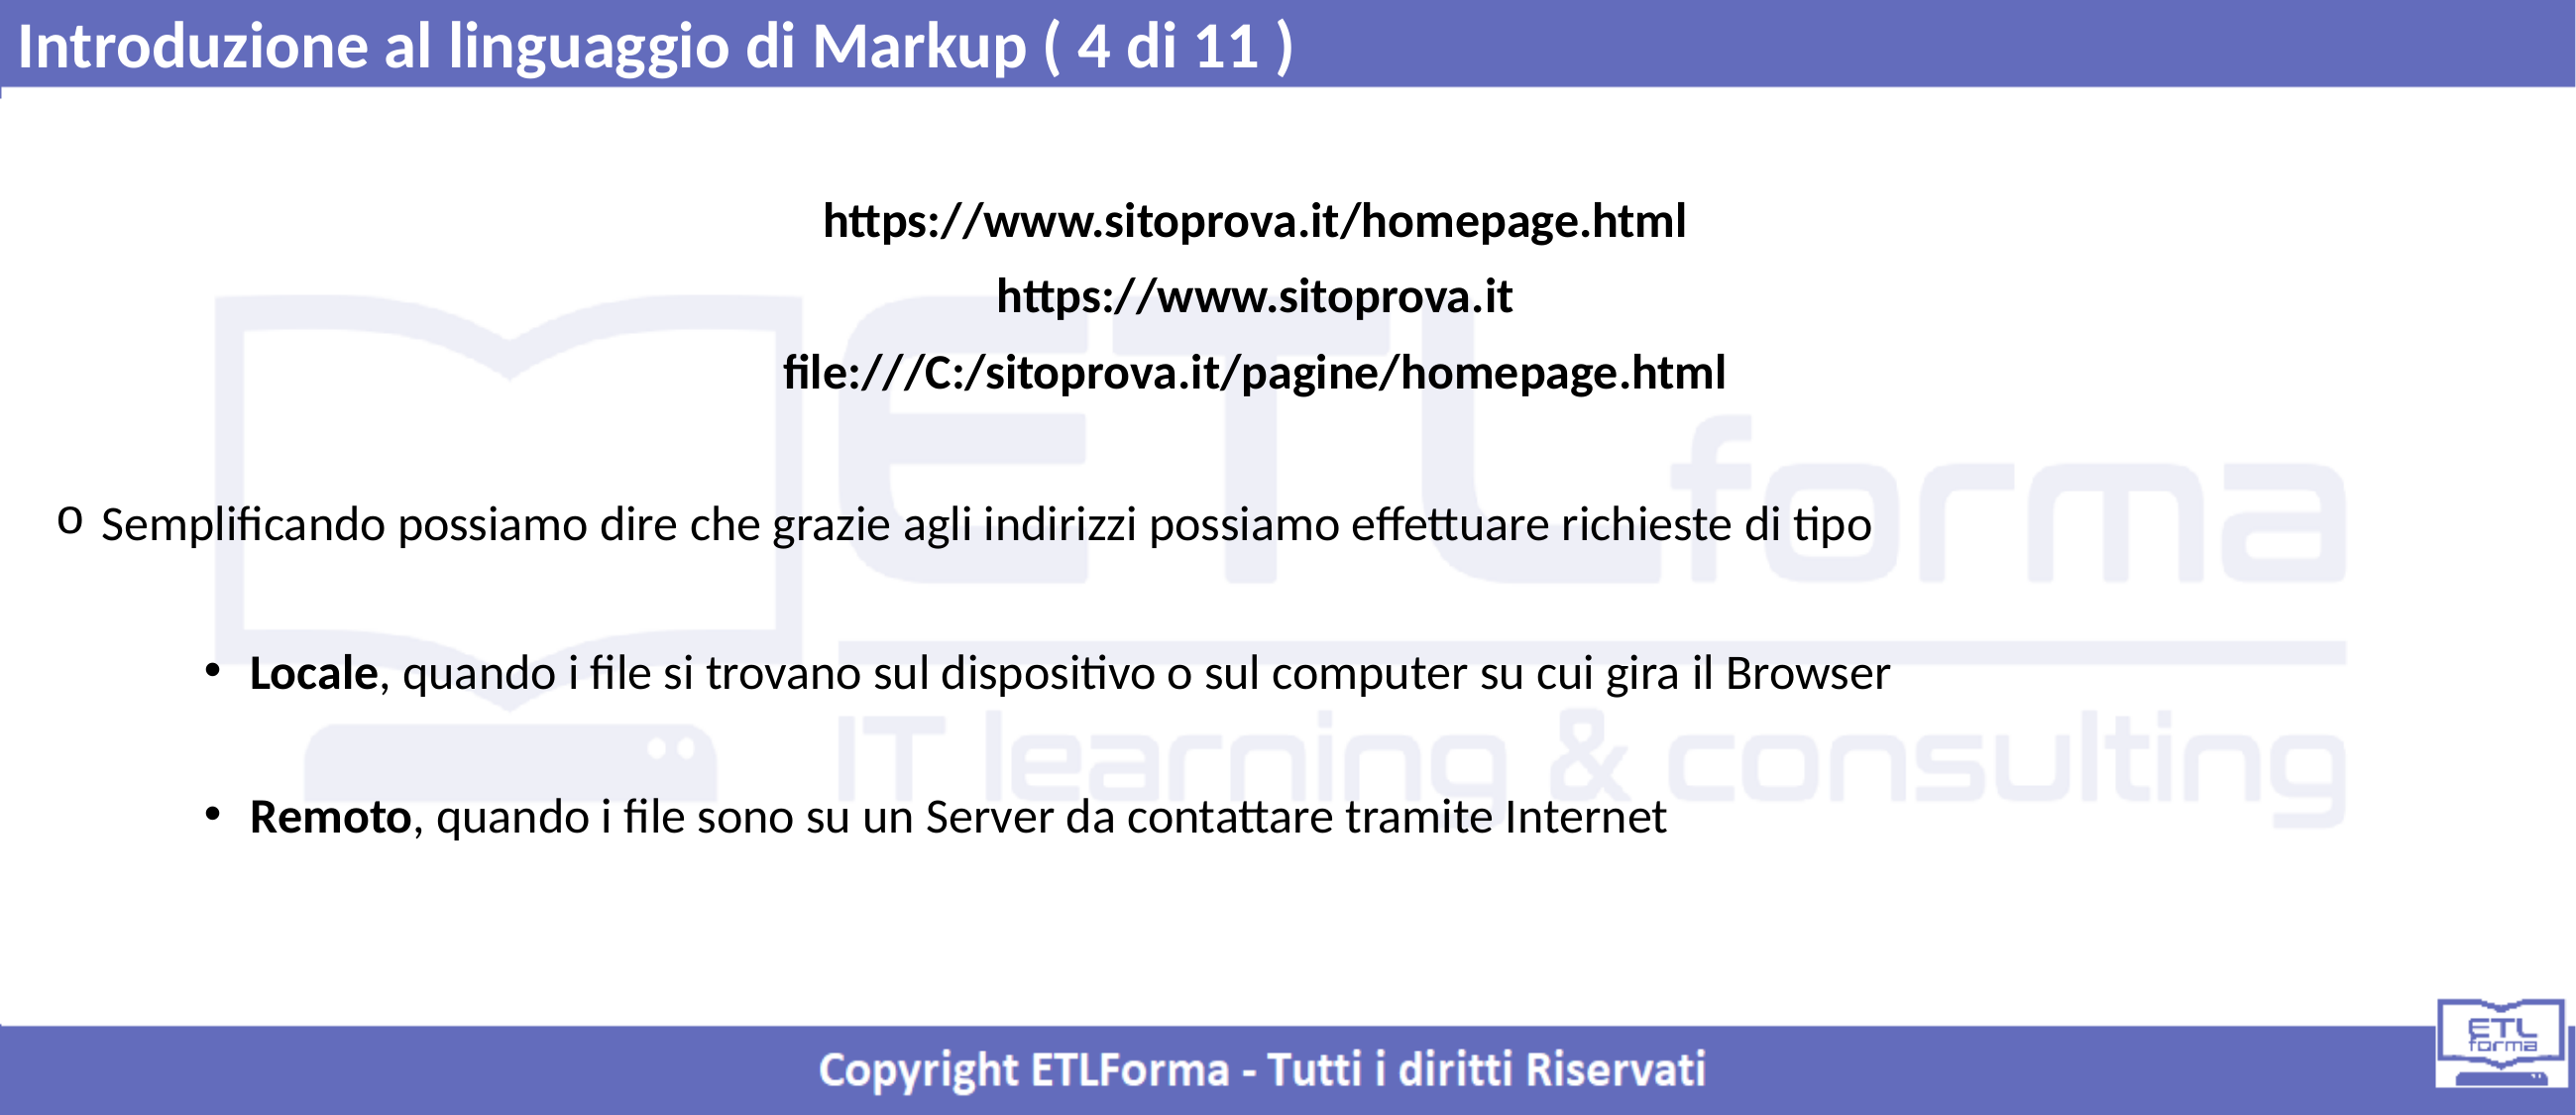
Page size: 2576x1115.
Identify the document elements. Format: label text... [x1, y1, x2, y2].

text_box https://www.sitoprova.it/homepage.html https://www.sitoprova.it file:///C:/sitoprova.it/pagine/homepage.html Semplificando possiamo dire che grazie agli indirizzi possiamo effettuare richieste di tipo Locale, quando i file si trovano sul dispositivo o sul computer su cui gira il Browser Remoto, quando i file sono su un Server da contattare tramite Internet [44, 105, 2467, 1000]
text_box Introduzione al linguaggio di Markup ( 4 di 11 ) [3, 0, 2552, 65]
